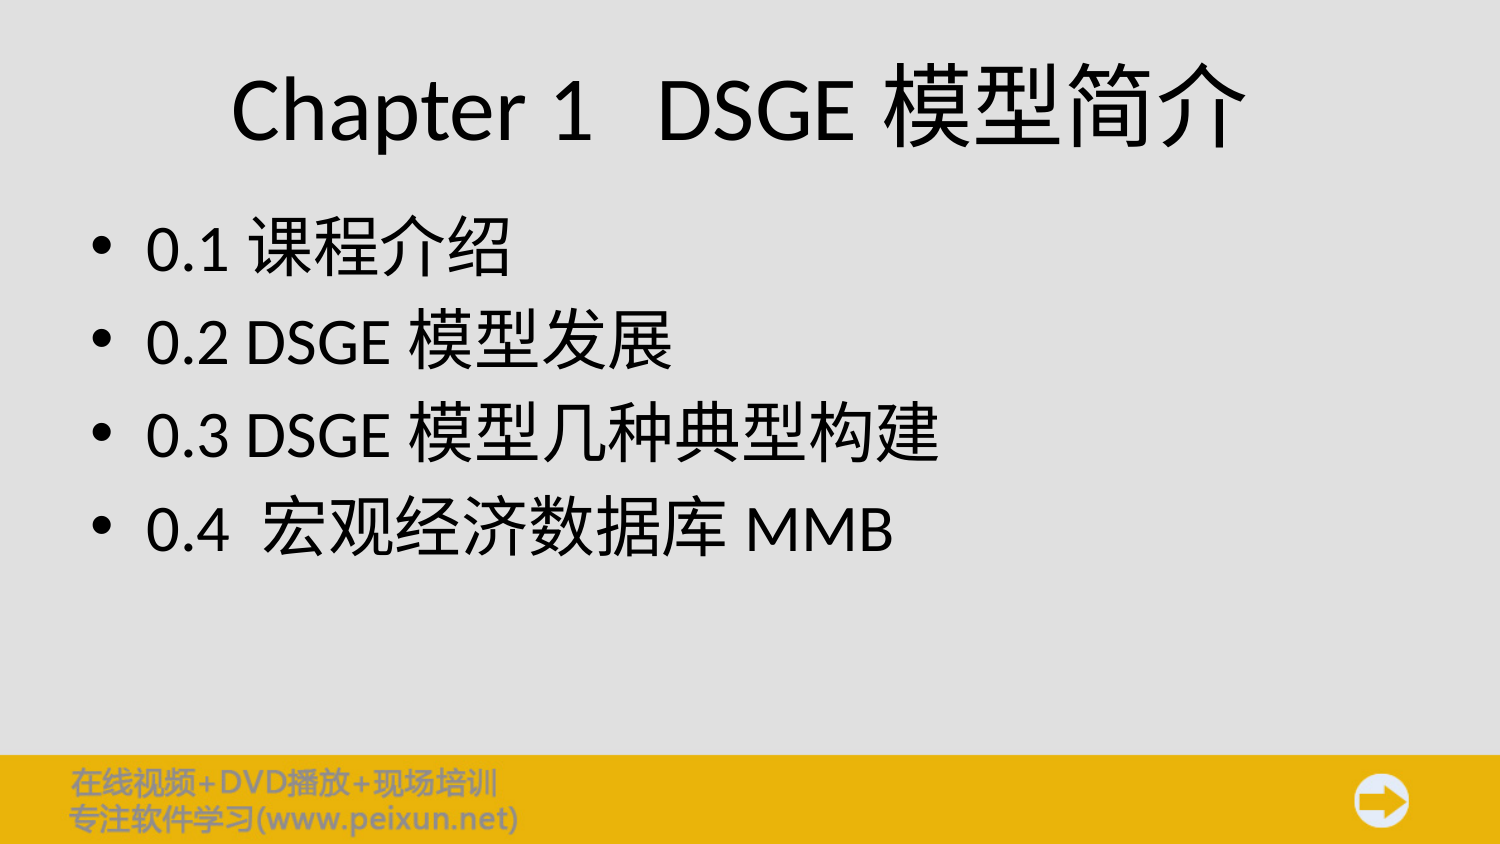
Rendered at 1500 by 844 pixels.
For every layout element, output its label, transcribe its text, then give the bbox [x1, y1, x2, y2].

title Chapter 1 DSGE模型简介 [74, 33, 1426, 175]
picture [0, 0, 1500, 844]
list 0.1课程介绍 0.2 DSGE模型发展 0.3 DSGE模型几种典型构建 0.4 宏观经济数据库MMB [74, 196, 1426, 754]
